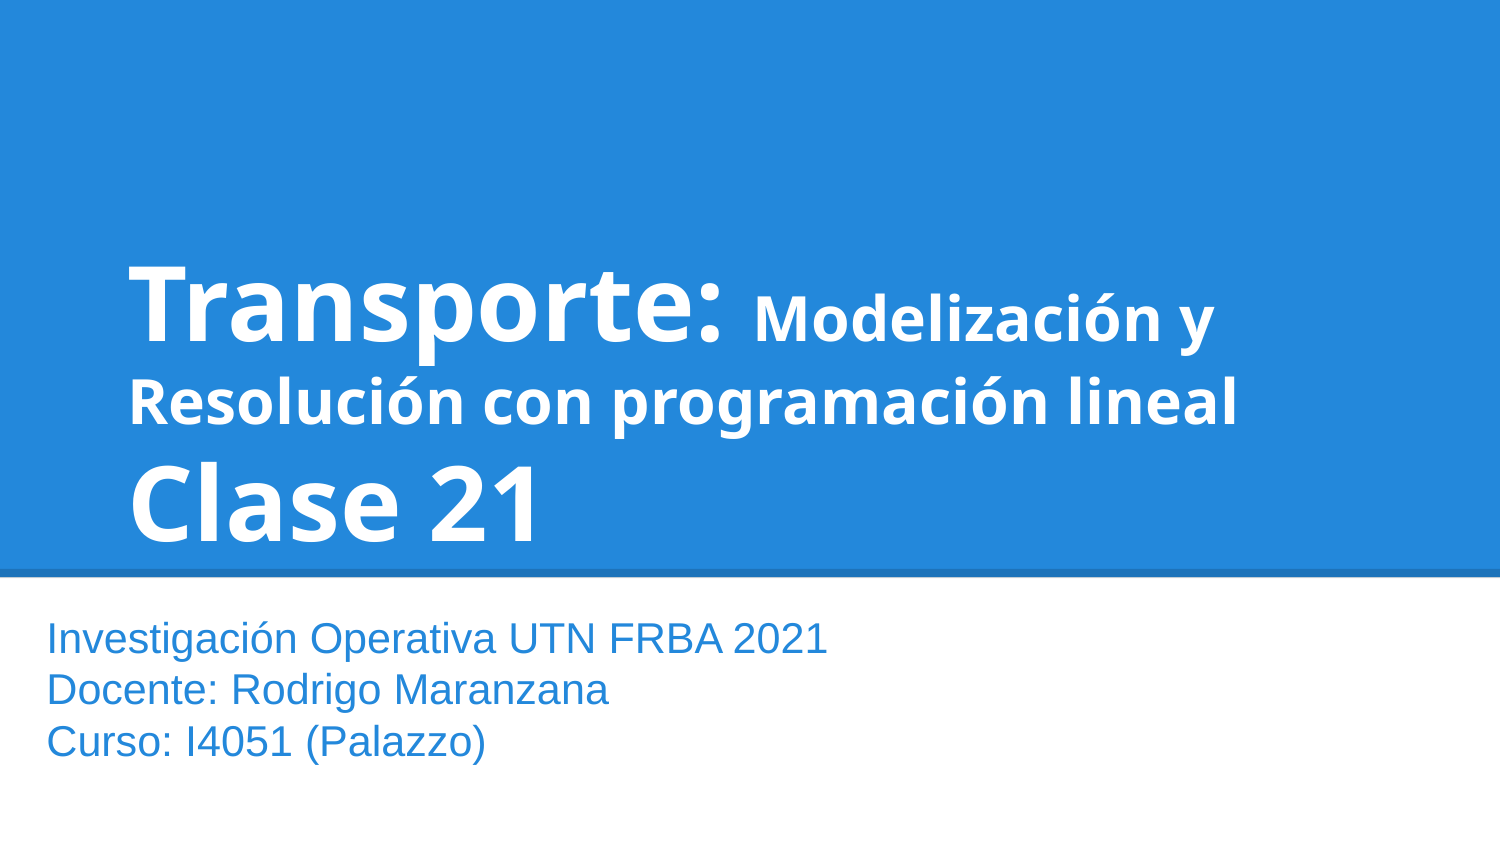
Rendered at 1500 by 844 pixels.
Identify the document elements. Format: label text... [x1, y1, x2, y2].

title Transporte: Modelización y Resolución con programación lineal Clase 21 [112, 306, 1388, 577]
subtitle Investigación Operativa UTN FRBA 2021 Docente: Rodrigo Maranzana Curso: I4051 (Palazzo) [31, 594, 1486, 822]
